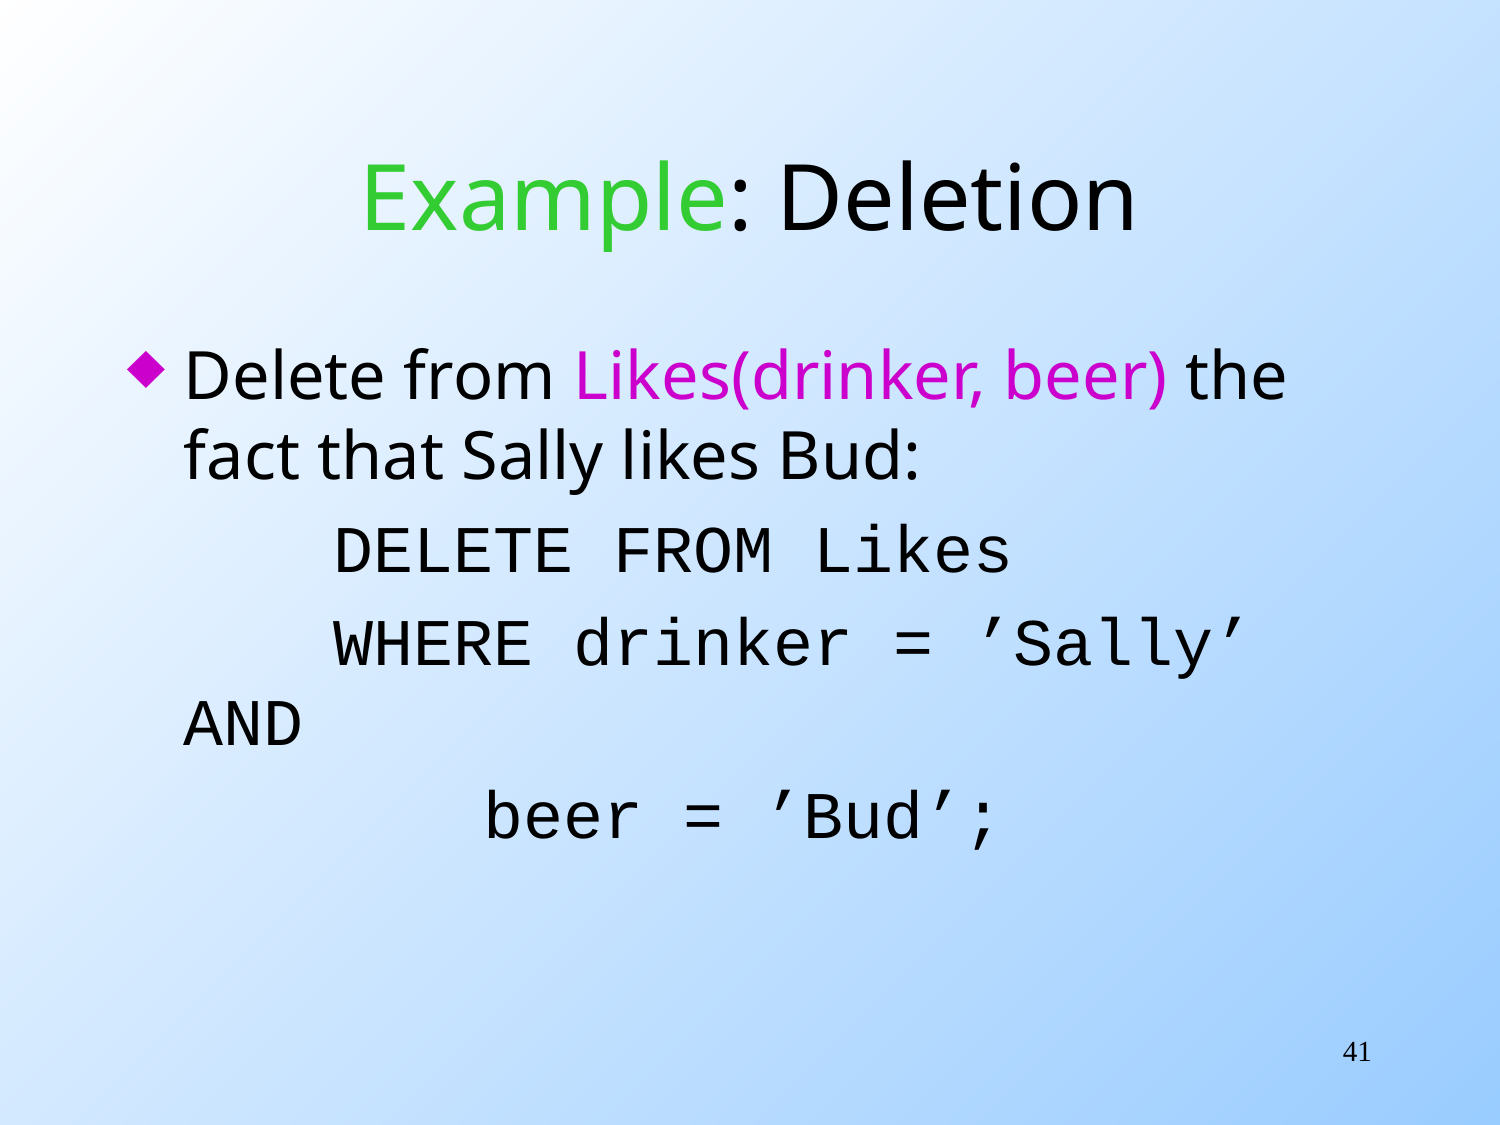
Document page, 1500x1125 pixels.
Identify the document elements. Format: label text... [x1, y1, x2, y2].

list Delete from Likes(drinker, beer) the fact that Sally likes Bud: DELETE FROM Likes WHERE drinker = ’Sally’ AND beer = ’Bud’; [112, 324, 1388, 1001]
title Example: Deletion [112, 99, 1388, 288]
slide_number 41 [1074, 1024, 1388, 1101]
